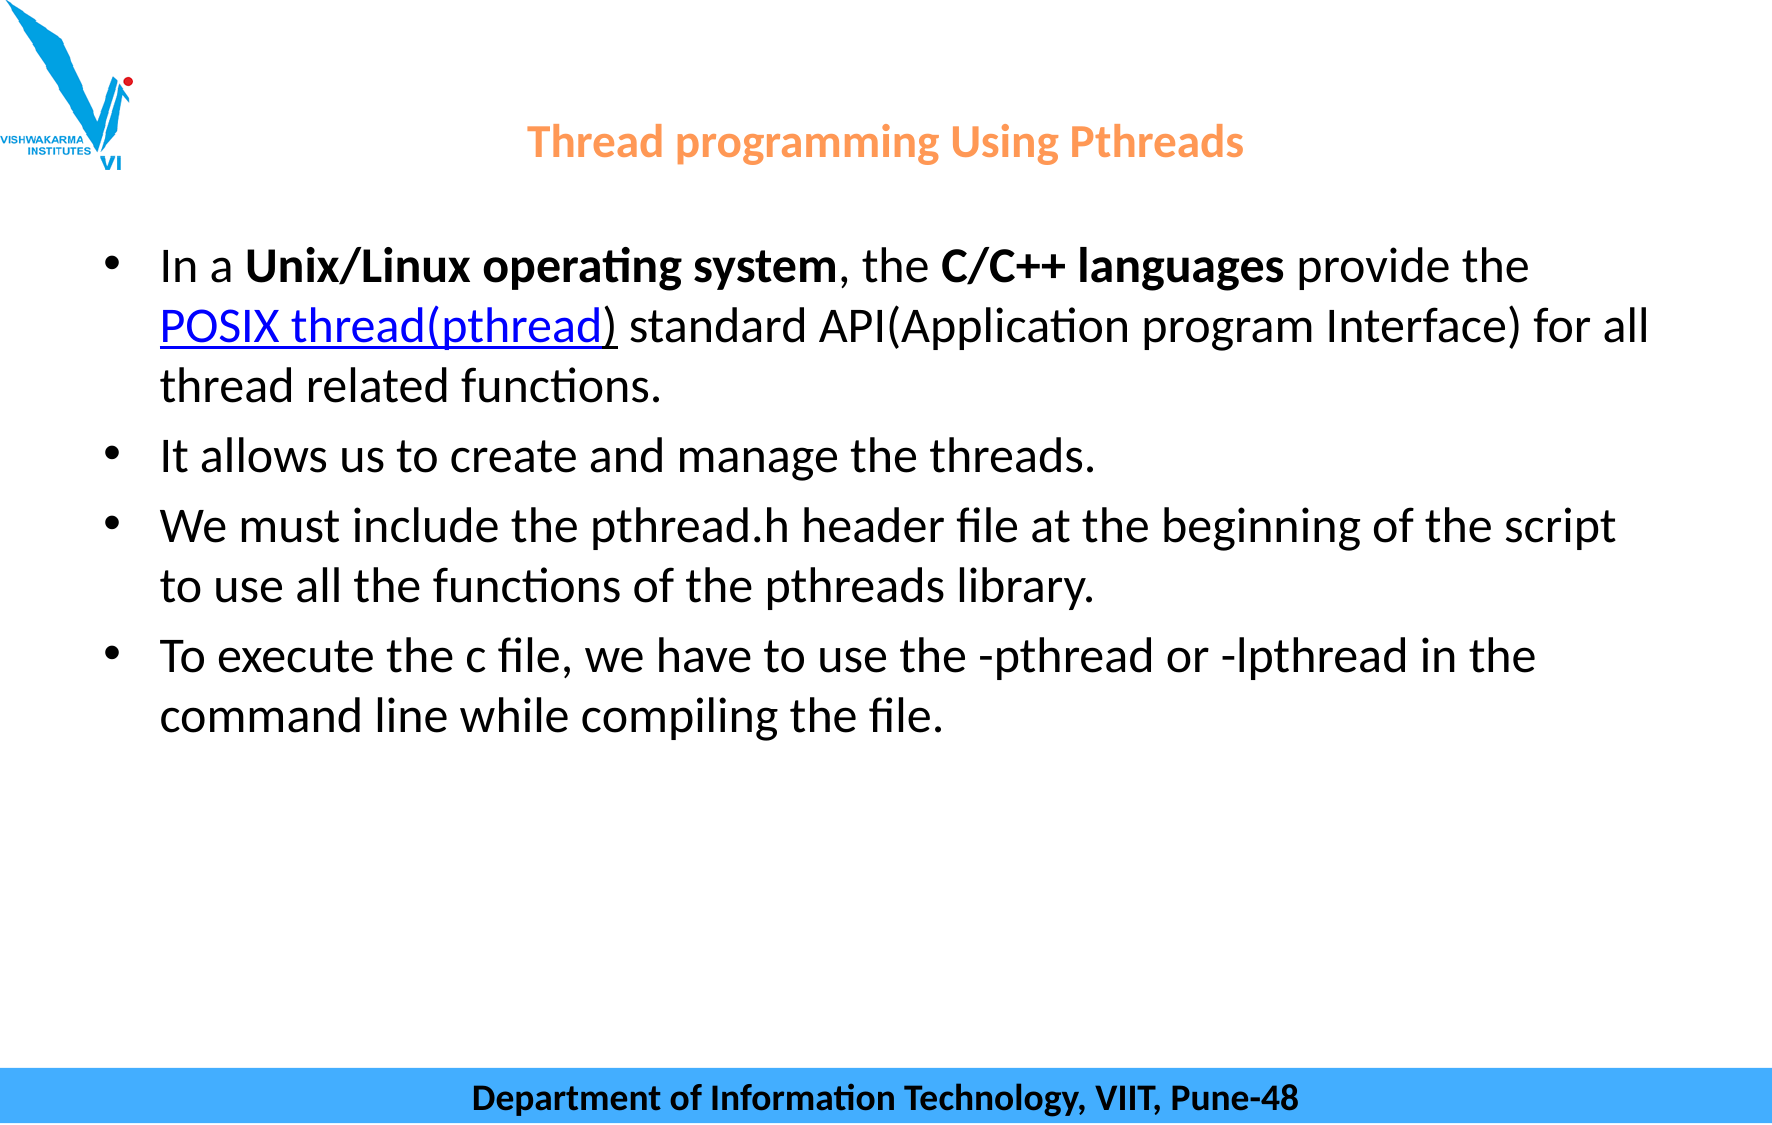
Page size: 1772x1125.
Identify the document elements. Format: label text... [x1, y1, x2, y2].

text_box Department of Information Technology, VIIT, Pune-48 [0, 1066, 1772, 1125]
title Thread programming Using Pthreads [88, 45, 1684, 233]
text_box In a Unix/Linux operating system, the C/C++ languages provide the POSIX thread(pthread) standard API(Application program Interface) for all thread related functions. It allows us to create and manage the threads. We must include the pthread.h header file at the beginning of the script to use all the functions of the pthreads library. To execute the c file, we have to use the -pthread or -lpthread in the command line while compiling the file. [88, 233, 1684, 1005]
picture [106, 88, 117, 127]
picture [0, 0, 141, 180]
